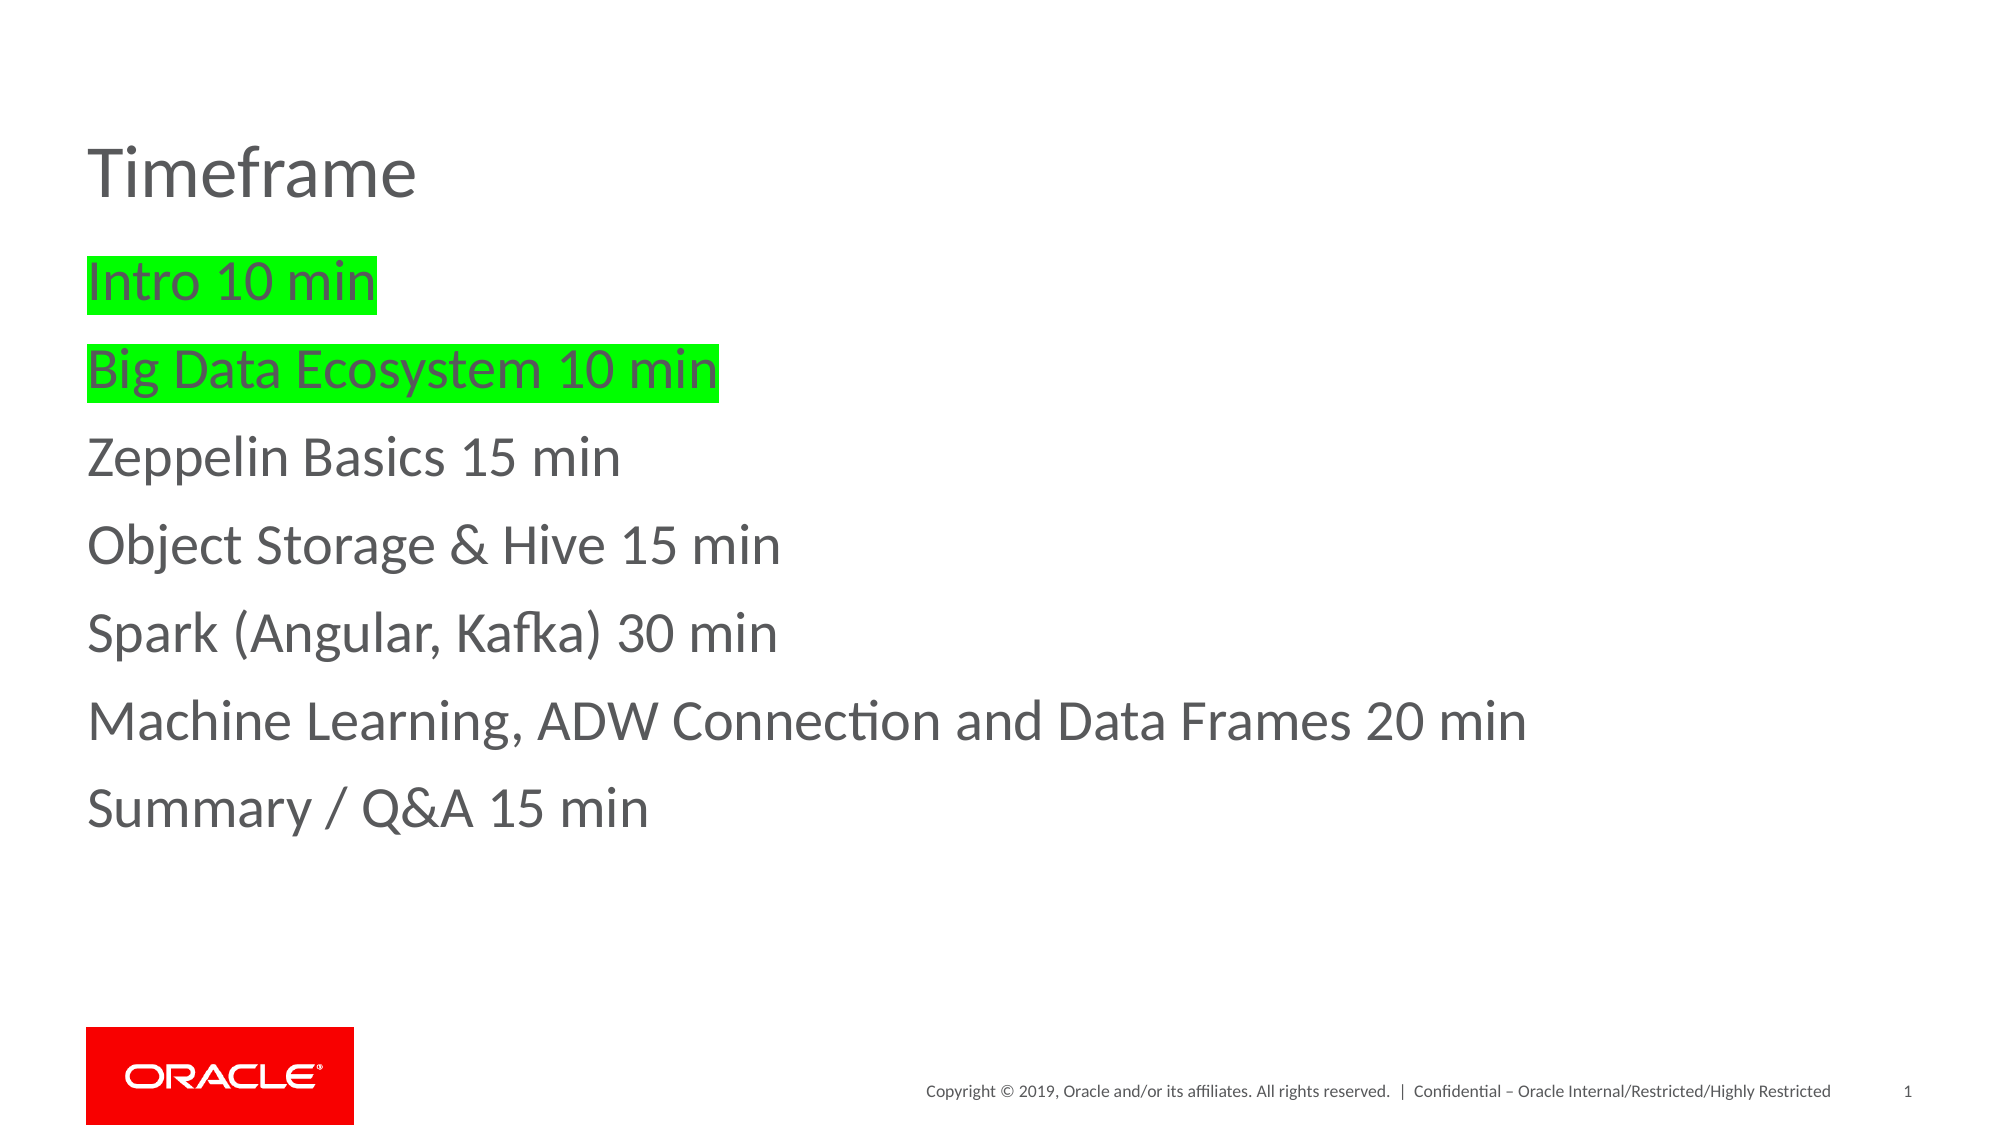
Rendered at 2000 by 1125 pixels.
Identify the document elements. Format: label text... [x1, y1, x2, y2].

list Intro 10 min Big Data Ecosystem 10 min Zeppelin Basics 15 min Object Storage & Hive 15 min Spark (Angular, Kafka) 30 min Machine Learning, ADW Connection and Data Frames 20 min Summary / Q&A 15 min [87, 249, 1913, 975]
footer Confidential – Oracle Internal/Restricted/Highly Restricted [1414, 1075, 1857, 1106]
slide_number 1 [1857, 1075, 1913, 1106]
picture [86, 1027, 354, 1125]
title Timeframe [87, 66, 1913, 213]
